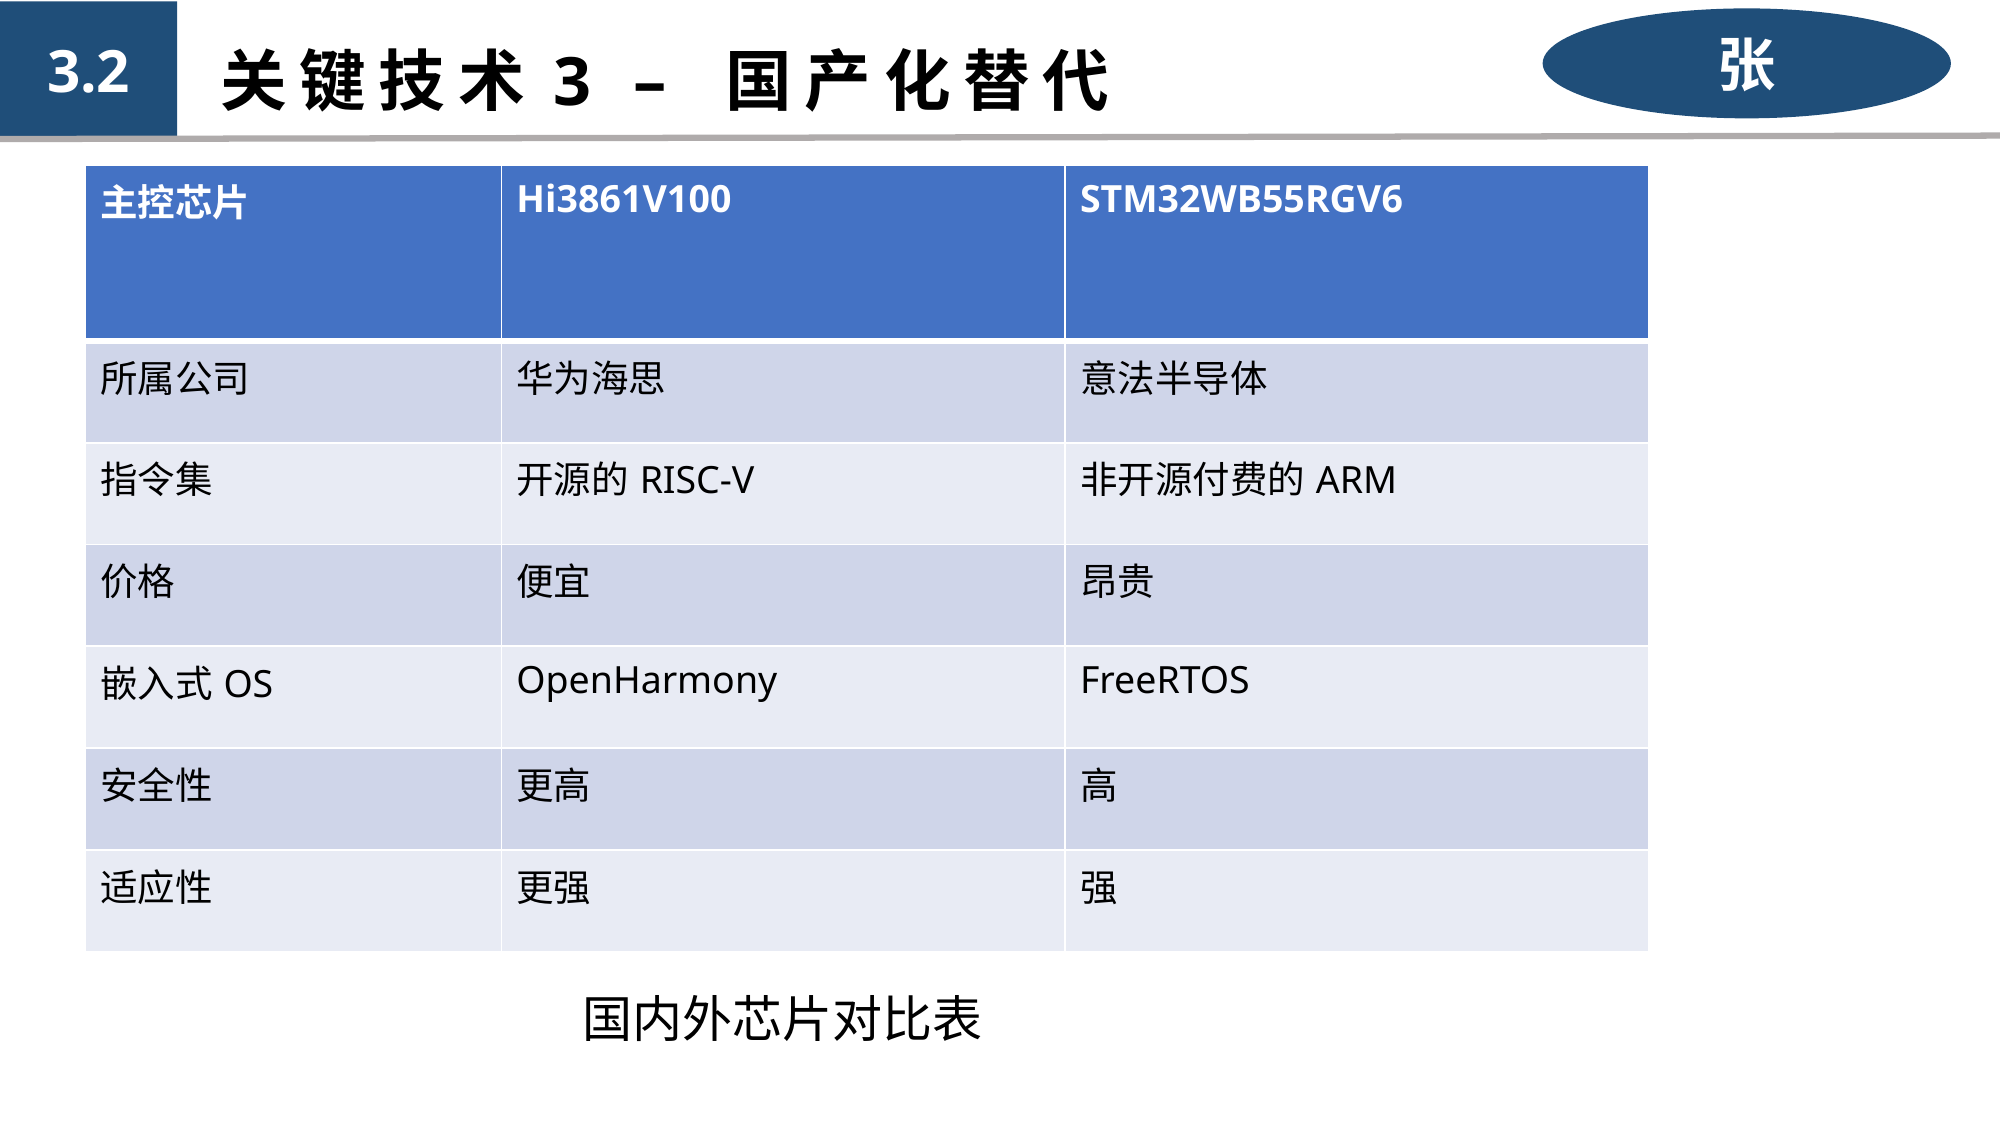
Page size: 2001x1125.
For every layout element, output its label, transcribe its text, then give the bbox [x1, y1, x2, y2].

text_box 国内外芯片对比表 [567, 979, 1031, 1055]
table_cell 适应性 [86, 851, 501, 951]
table_header Hi3861V100 [502, 166, 1064, 338]
table_cell 意法半导体 [1066, 344, 1648, 442]
table_cell OpenHarmony [502, 647, 1064, 747]
table_cell 便宜 [502, 545, 1064, 645]
table_cell 安全性 [86, 749, 501, 849]
table_cell 更高 [502, 749, 1064, 849]
table_cell 昂贵 [1066, 545, 1648, 645]
table_cell FreeRTOS [1066, 647, 1648, 747]
table_cell 嵌入式OS [86, 647, 501, 747]
text_box 关键技术3 – 国产化替代 [205, 5, 820, 135]
table_cell 更强 [502, 851, 1064, 951]
table_cell 指令集 [86, 444, 501, 544]
table_header STM32WB55RGV6 [1066, 166, 1648, 338]
text_box 3.2 [0, 1, 178, 135]
table_header 主控芯片 [86, 166, 501, 338]
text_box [0, 135, 2000, 139]
table_cell 强 [1066, 851, 1648, 951]
text_box 关键技术3 – 国产化替代 [205, 141, 820, 153]
table_cell 非开源付费的ARM [1066, 444, 1648, 544]
table_cell 华为海思 [502, 344, 1064, 442]
table_cell 价格 [86, 545, 501, 645]
table_cell 所属公司 [86, 344, 501, 442]
text_box 张 [1542, 8, 1951, 119]
table_cell 高 [1066, 749, 1648, 849]
table_cell 开源的RISC-V [502, 444, 1064, 544]
